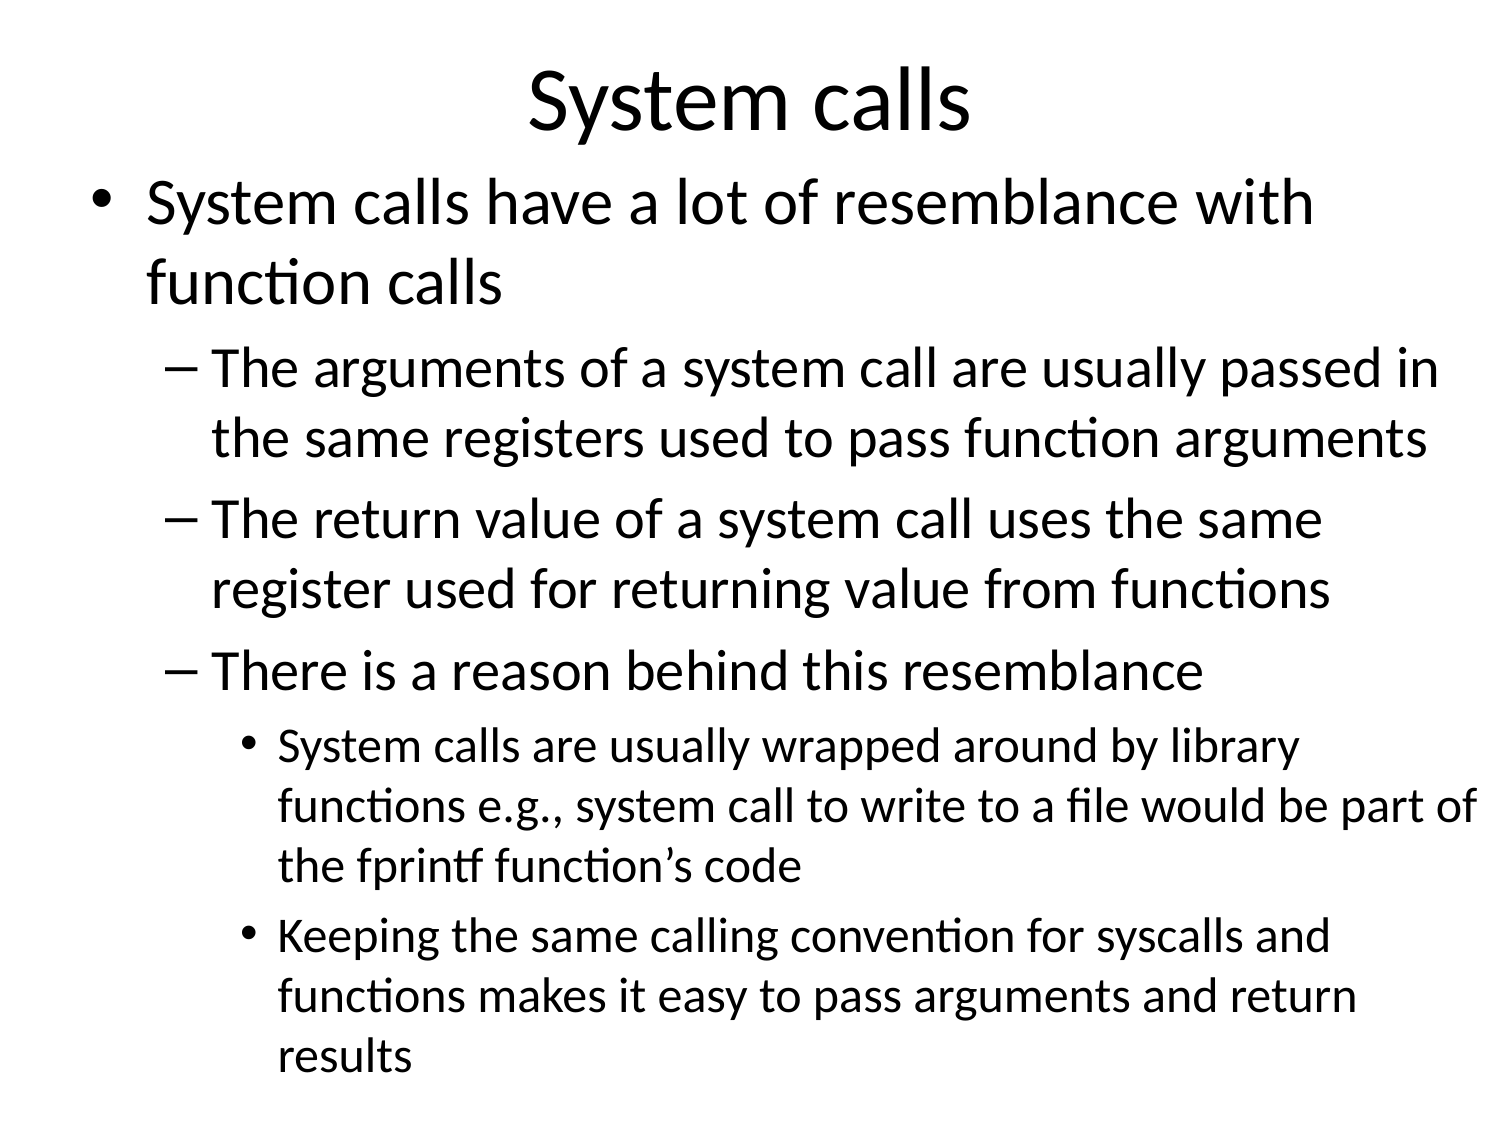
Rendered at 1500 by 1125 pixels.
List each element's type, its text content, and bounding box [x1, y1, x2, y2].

title System calls [75, 0, 1425, 149]
list System calls have a lot of resemblance with function calls The arguments of a system call are usually passed in the same registers used to pass function arguments The return value of a system call uses the same register used for returning value from functions There is a reason behind this resemblance System calls are usually wrapped around by library functions e.g., system call to write to a file would be part of the fprintf function’s code Keeping the same calling convention for syscalls and functions makes it easy to pass arguments and return results [75, 149, 1500, 1125]
